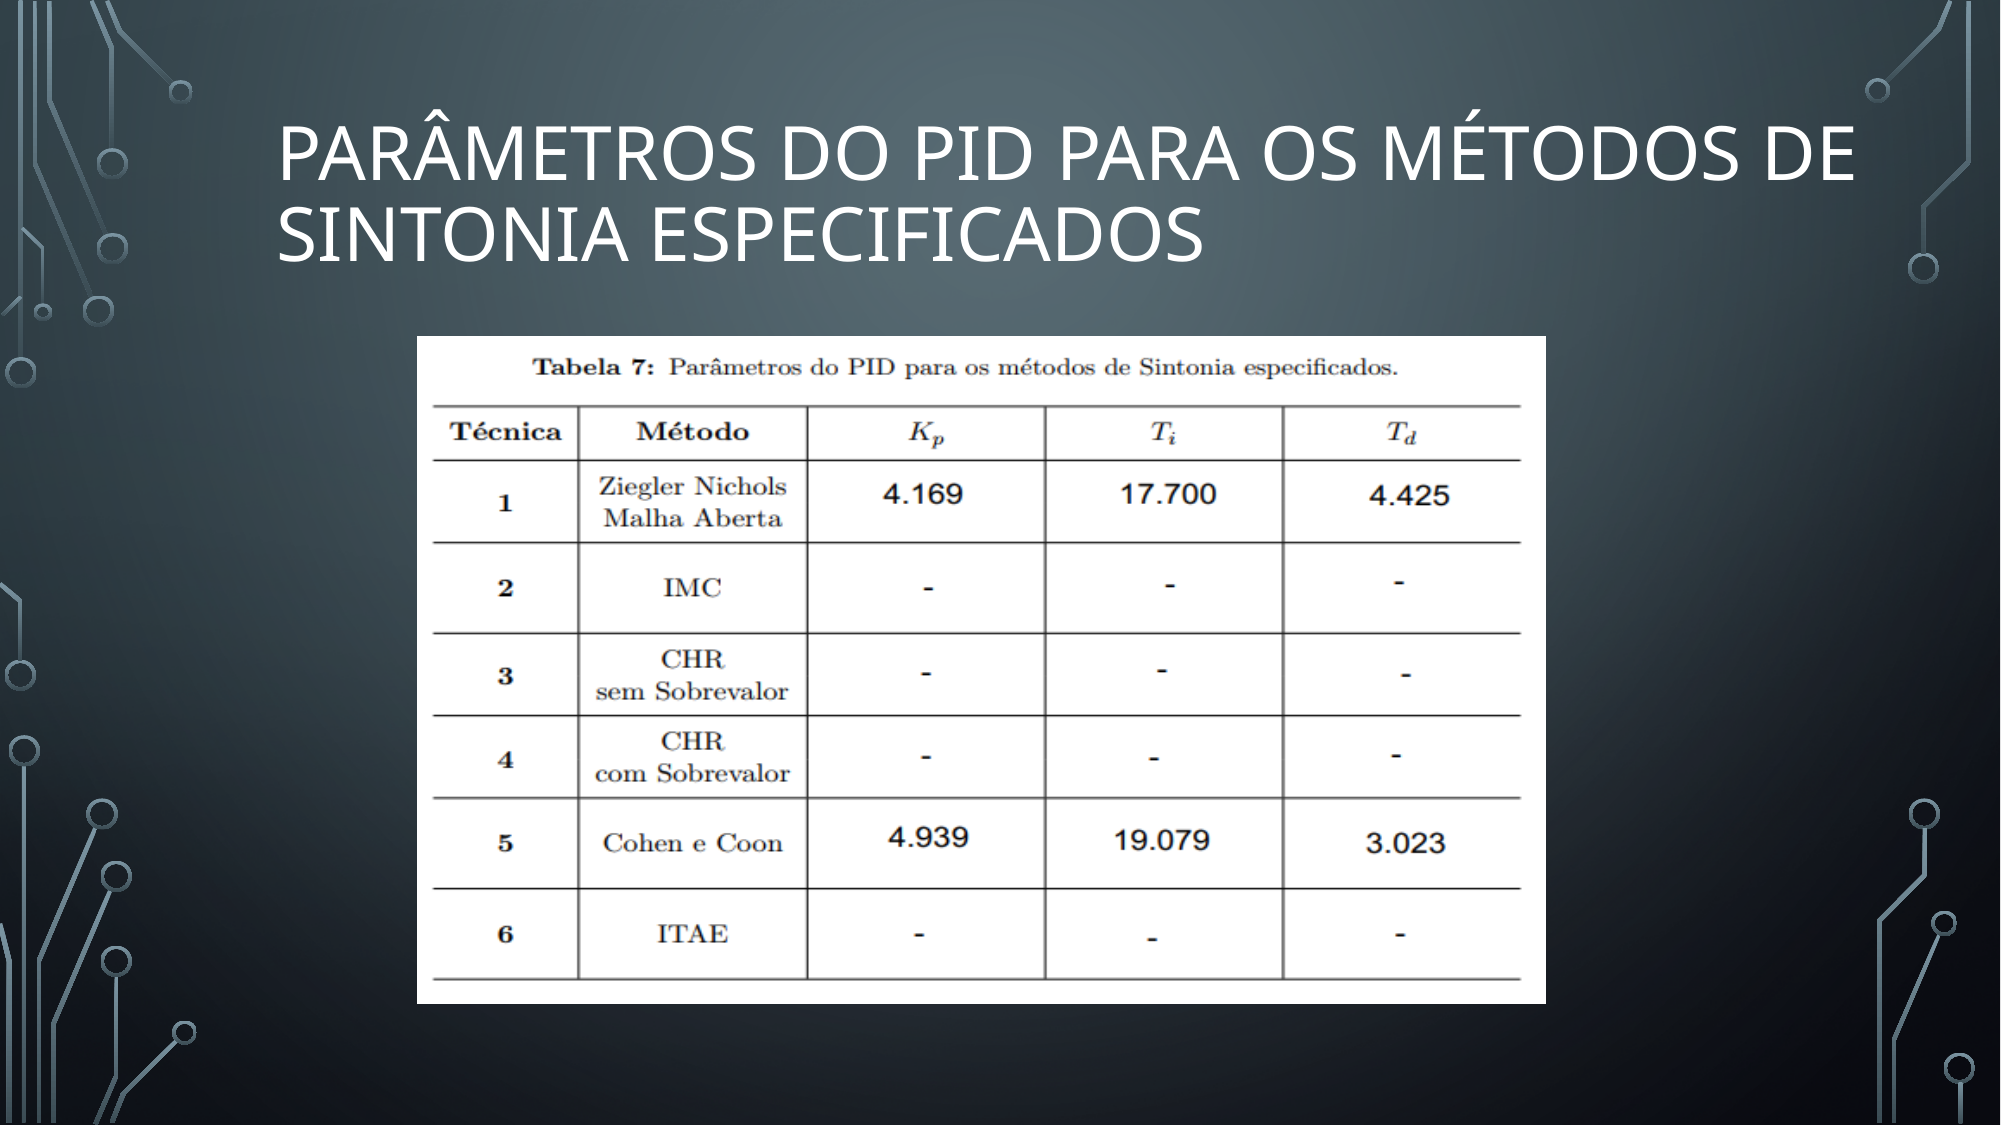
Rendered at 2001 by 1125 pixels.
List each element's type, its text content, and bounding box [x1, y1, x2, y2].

title pArâmetros do pid para os métodos de sintonia especificados [261, 75, 1887, 319]
picture [417, 336, 1547, 1004]
